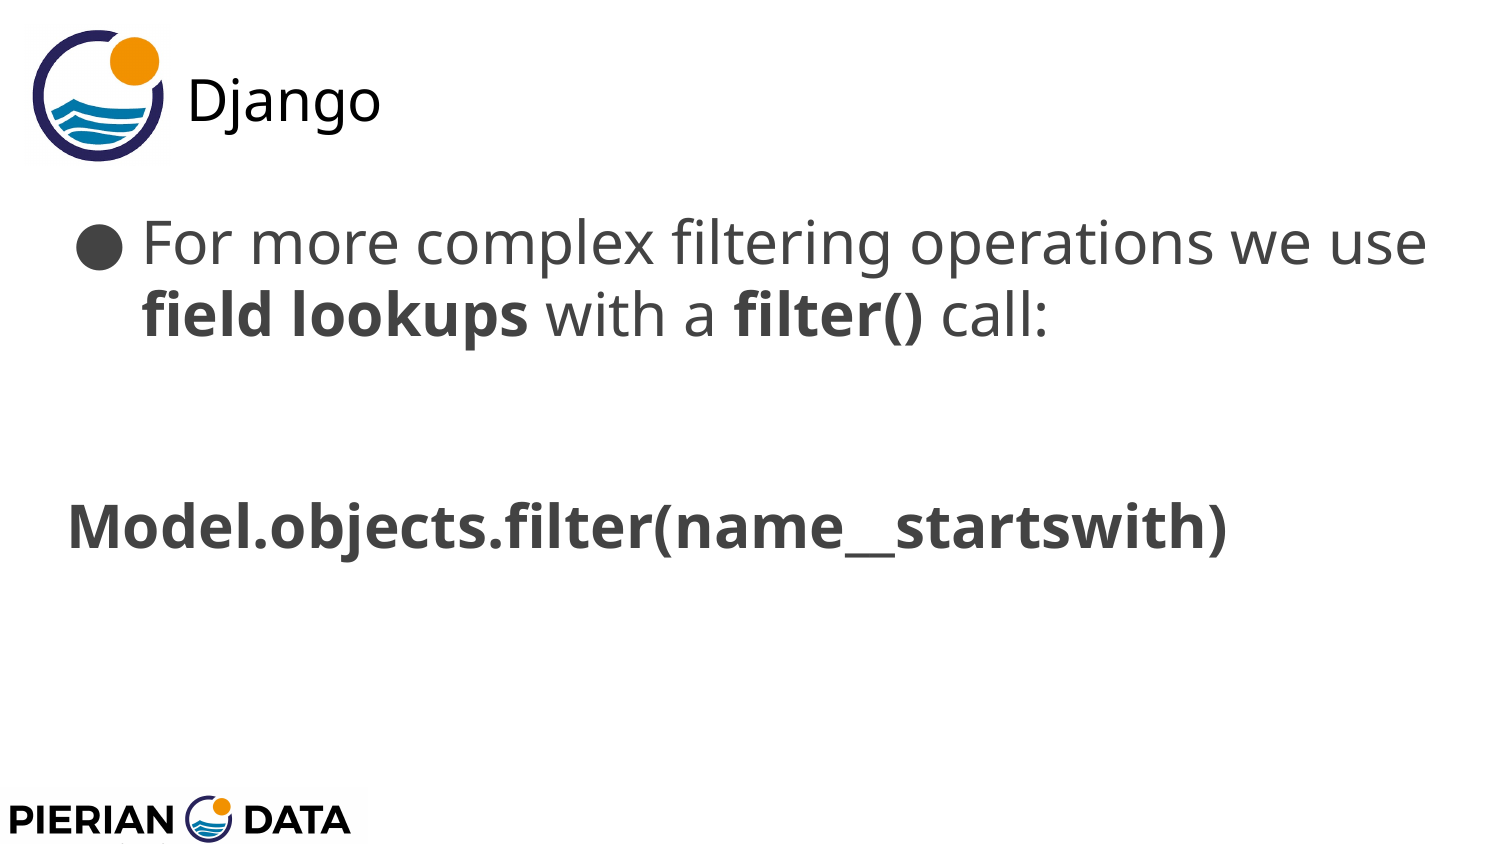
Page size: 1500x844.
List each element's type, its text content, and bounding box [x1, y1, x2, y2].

picture [24, 24, 172, 167]
list For more complex filtering operations we use field lookups with a filter() call: Model.objects.filter(name__startswith) [51, 189, 1476, 750]
title Django [176, 48, 1449, 143]
picture [0, 787, 368, 844]
